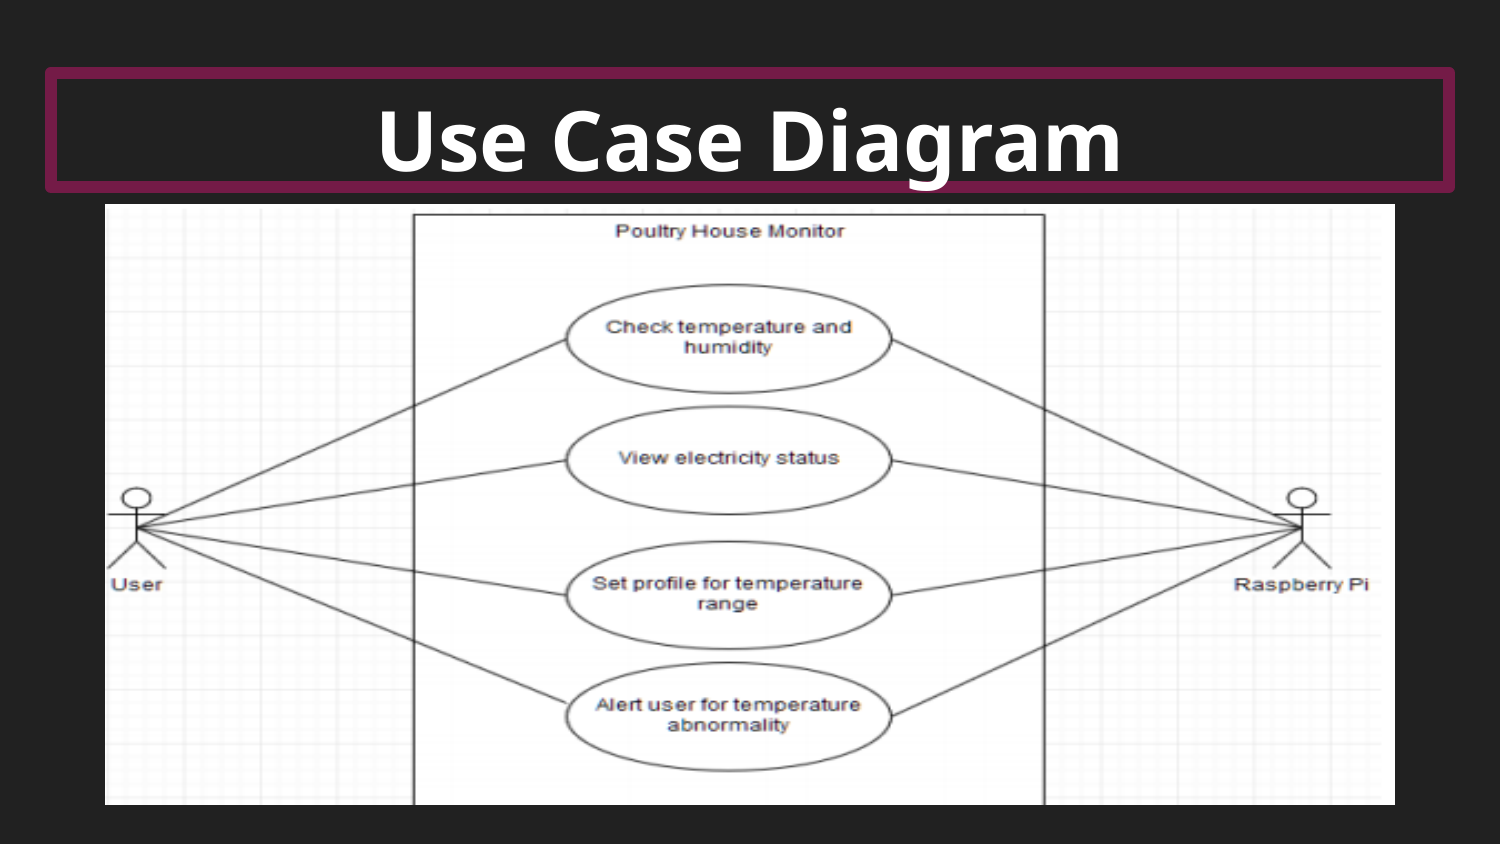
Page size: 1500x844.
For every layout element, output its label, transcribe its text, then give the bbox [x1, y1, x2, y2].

picture [105, 203, 1395, 806]
title Use Case Diagram [51, 72, 1449, 187]
